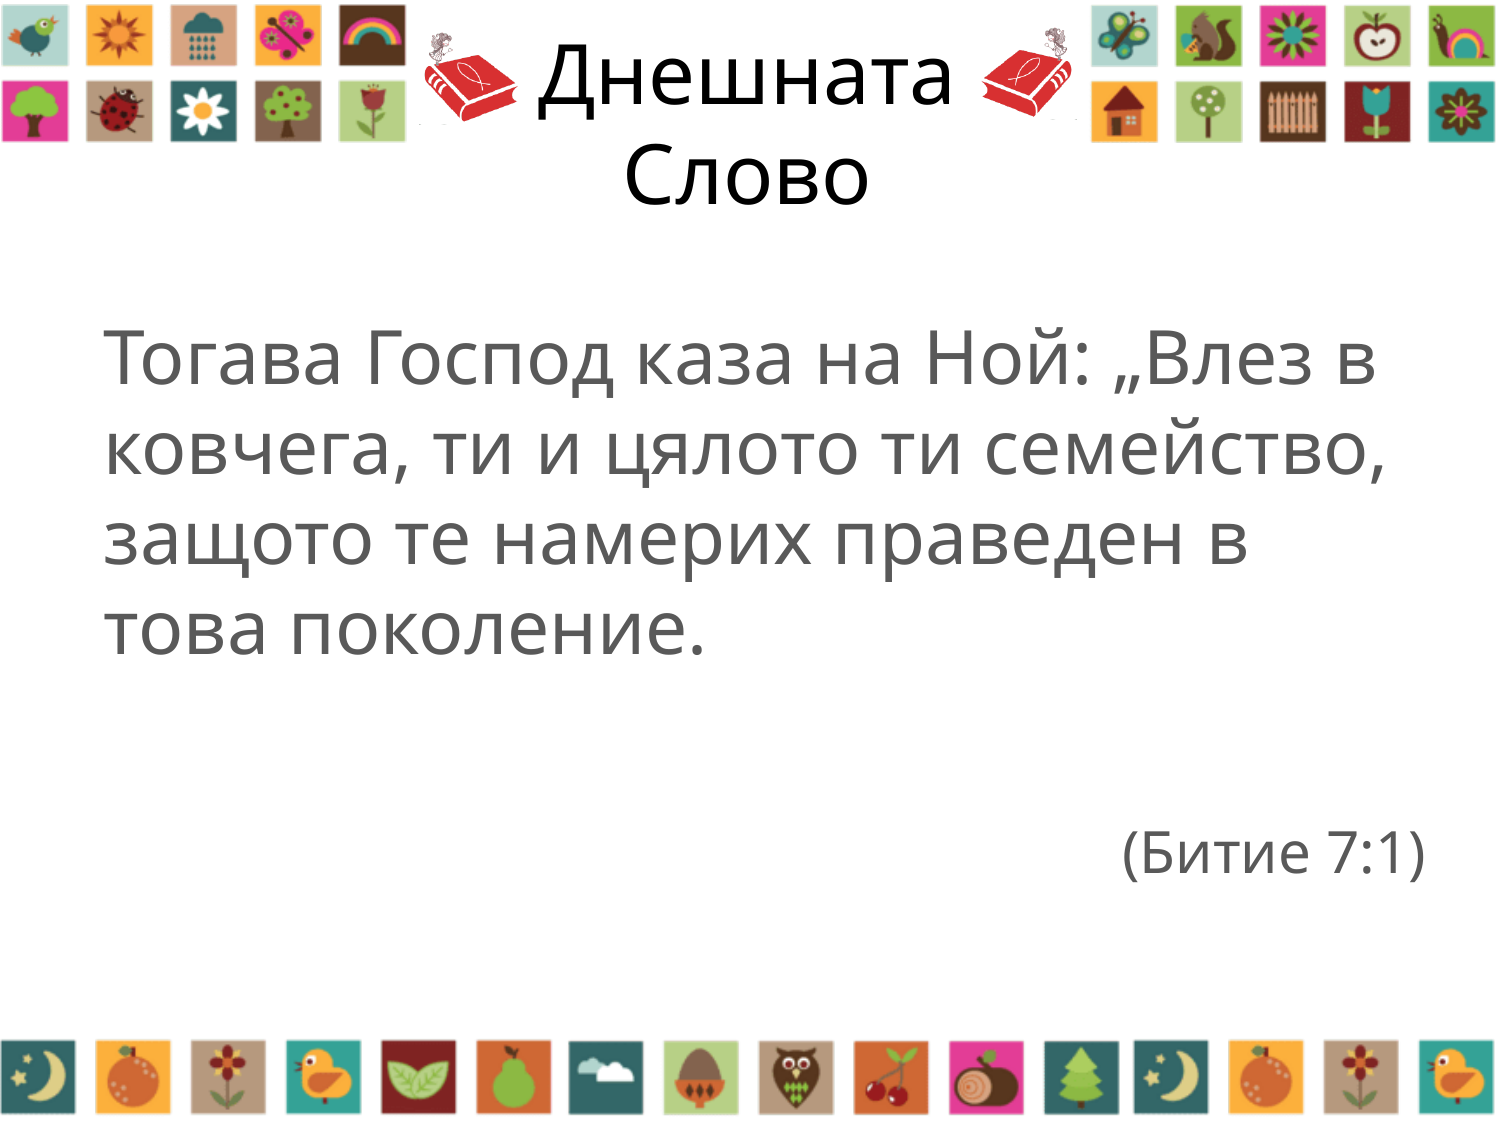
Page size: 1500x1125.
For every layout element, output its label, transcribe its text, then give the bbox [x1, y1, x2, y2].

text_box Днешната Слово [414, 13, 1080, 229]
text_box (Битие 7:1) [808, 807, 1441, 893]
text_box Тогава Господ каза на Ной: „Влез в ковчега, ти и цялото ти семейство, защото те намерих праведен в това поколение. [88, 302, 1436, 678]
picture [0, 3, 550, 150]
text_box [0, 1028, 1500, 1118]
picture [950, 3, 1500, 150]
